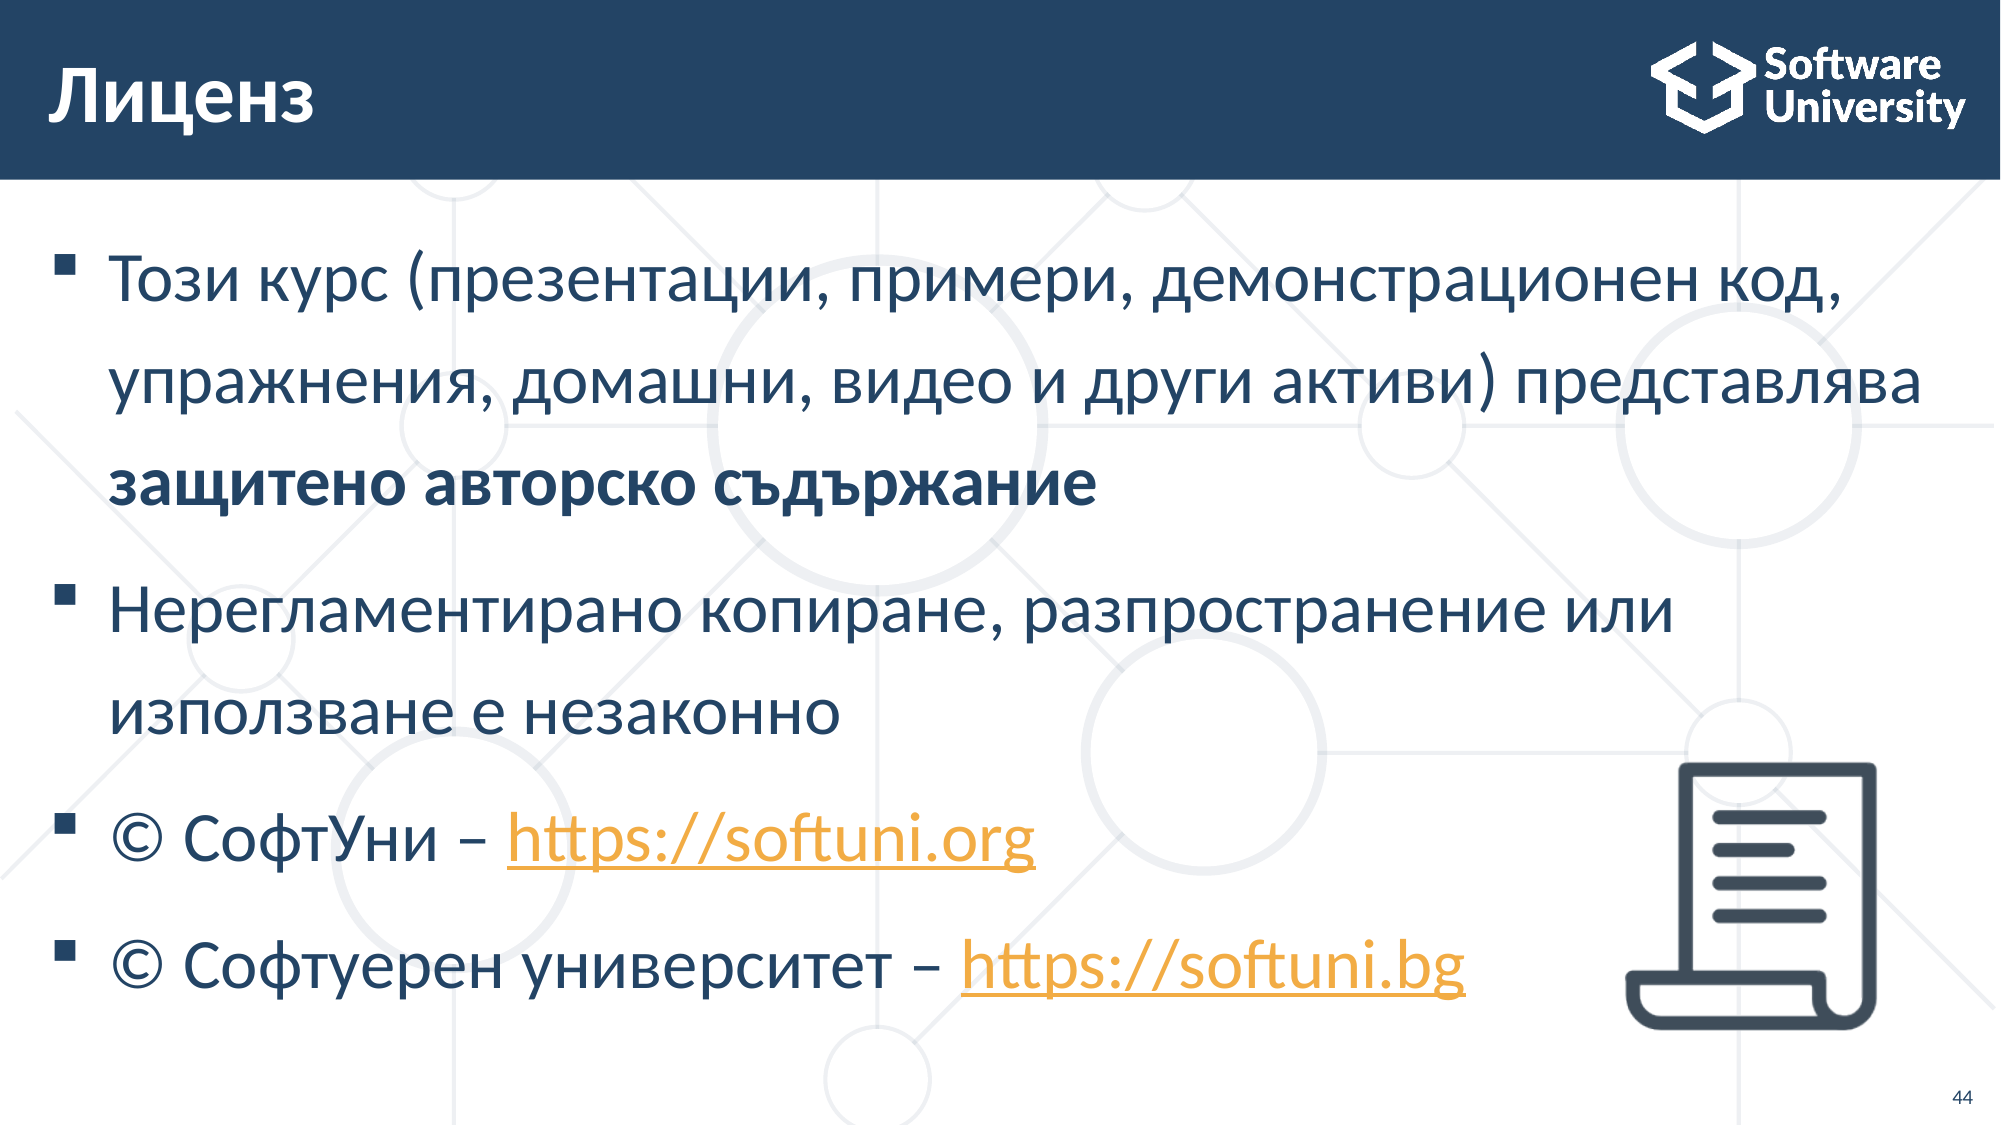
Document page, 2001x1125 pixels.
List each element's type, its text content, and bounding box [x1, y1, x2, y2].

list Този курс (презентации, примери, демонстрационен код, упражнения, домашни, видео и други активи) представлява защитено авторско съдържание Нерегламентирано копиране, разпространение или използване е незаконно © СофтУни – https://softuni.org © Софтуерен университет – https://softuni.bg [31, 208, 1970, 1104]
slide_number 44 [1927, 1067, 1989, 1117]
title Лиценз [31, 16, 1625, 162]
picture [1651, 41, 1966, 134]
picture [1598, 728, 1916, 1065]
